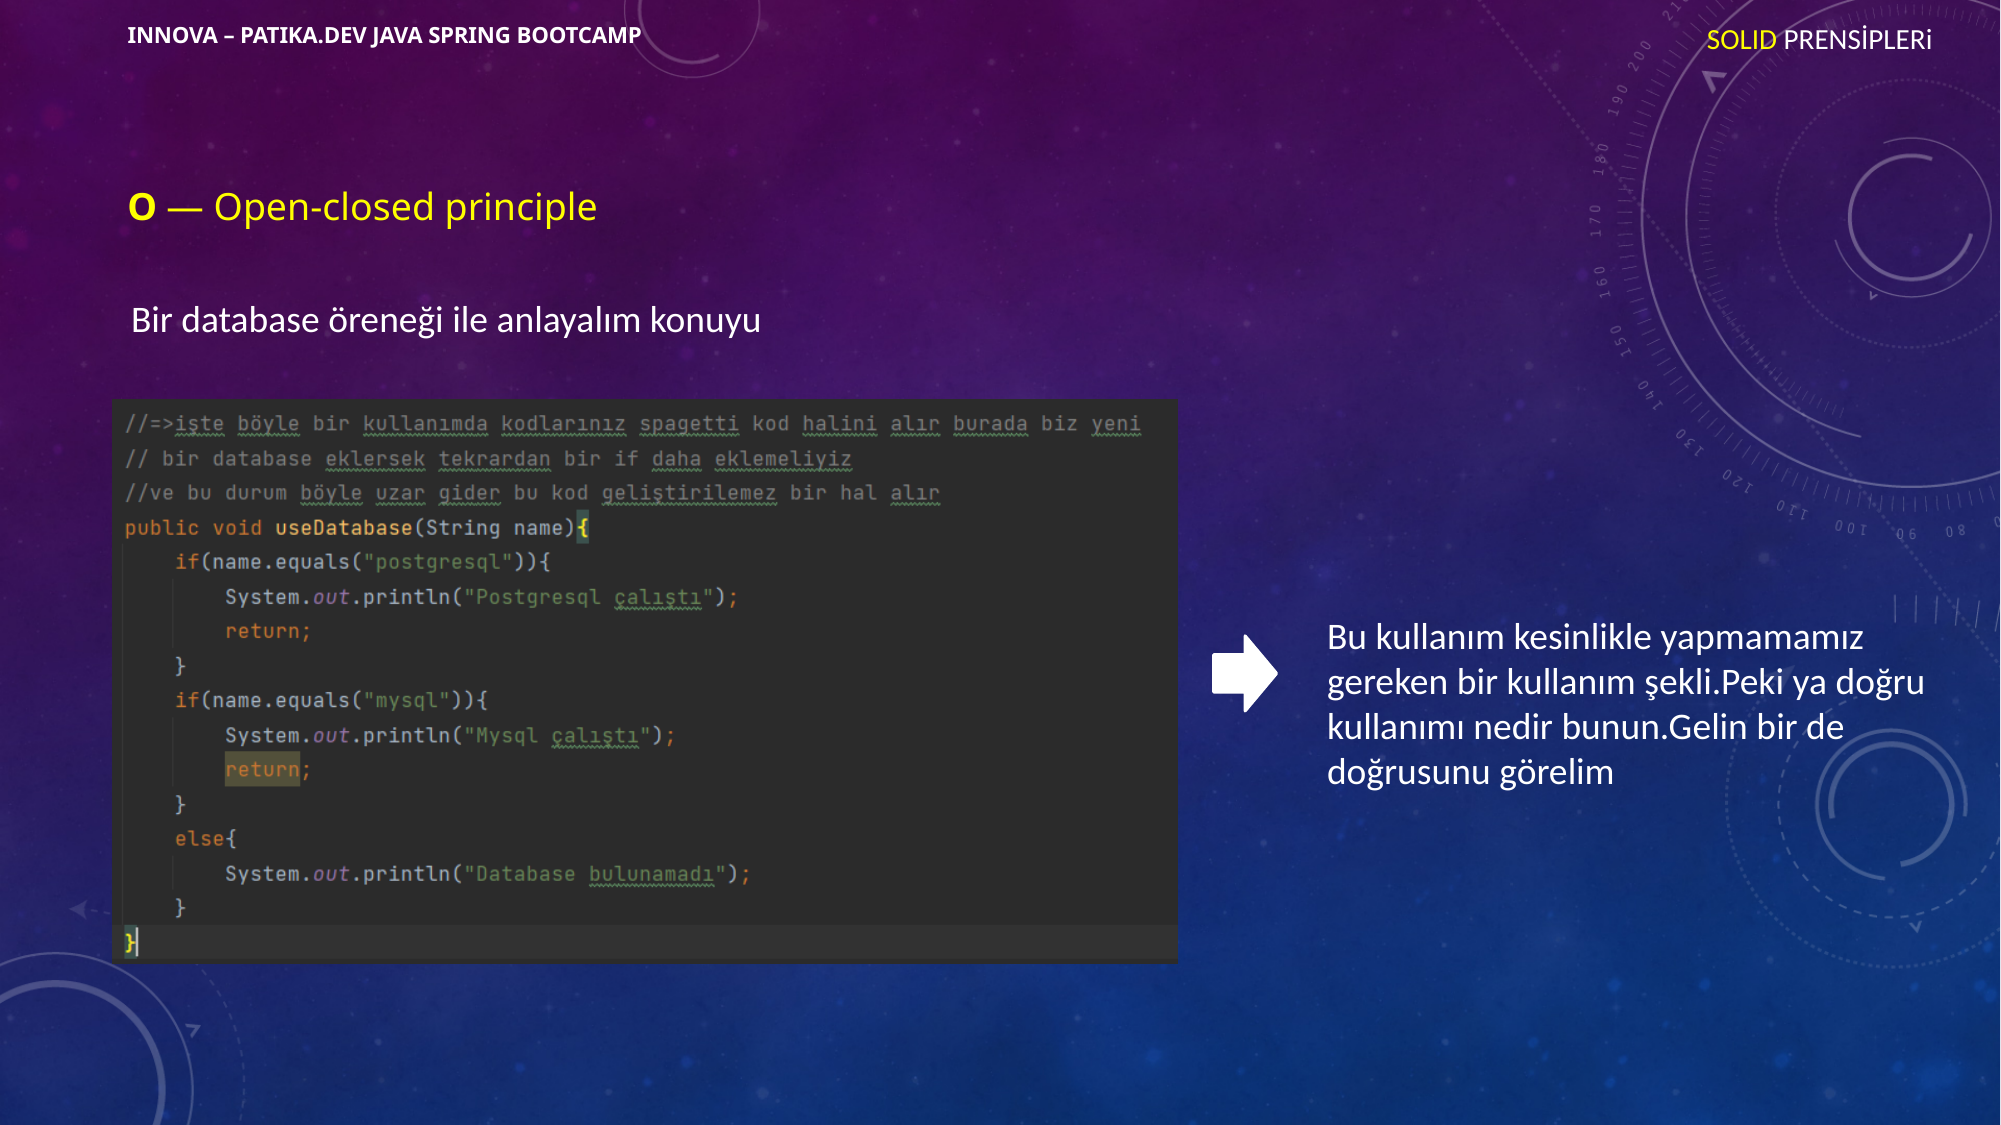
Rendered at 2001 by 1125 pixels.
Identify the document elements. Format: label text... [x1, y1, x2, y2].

text_box Bir database öreneği ile anlayalım konuyu [116, 287, 778, 348]
text_box Bu kullanım kesinlikle yapmamamız gereken bir kullanım şekli.Peki ya doğru kullanımı nedir bunun.Gelin bir de doğrusunu görelim [1312, 604, 1984, 800]
picture [0, 0, 2001, 1125]
text_box [1212, 634, 1278, 713]
text_box INNOVA – PATıKA.DEV JAVA SPRING BOOTCAMP [112, 12, 752, 131]
text_box O — Open-closed principle [112, 175, 1113, 236]
text_box SOLID PRENSİPLERi [1692, 12, 1970, 63]
